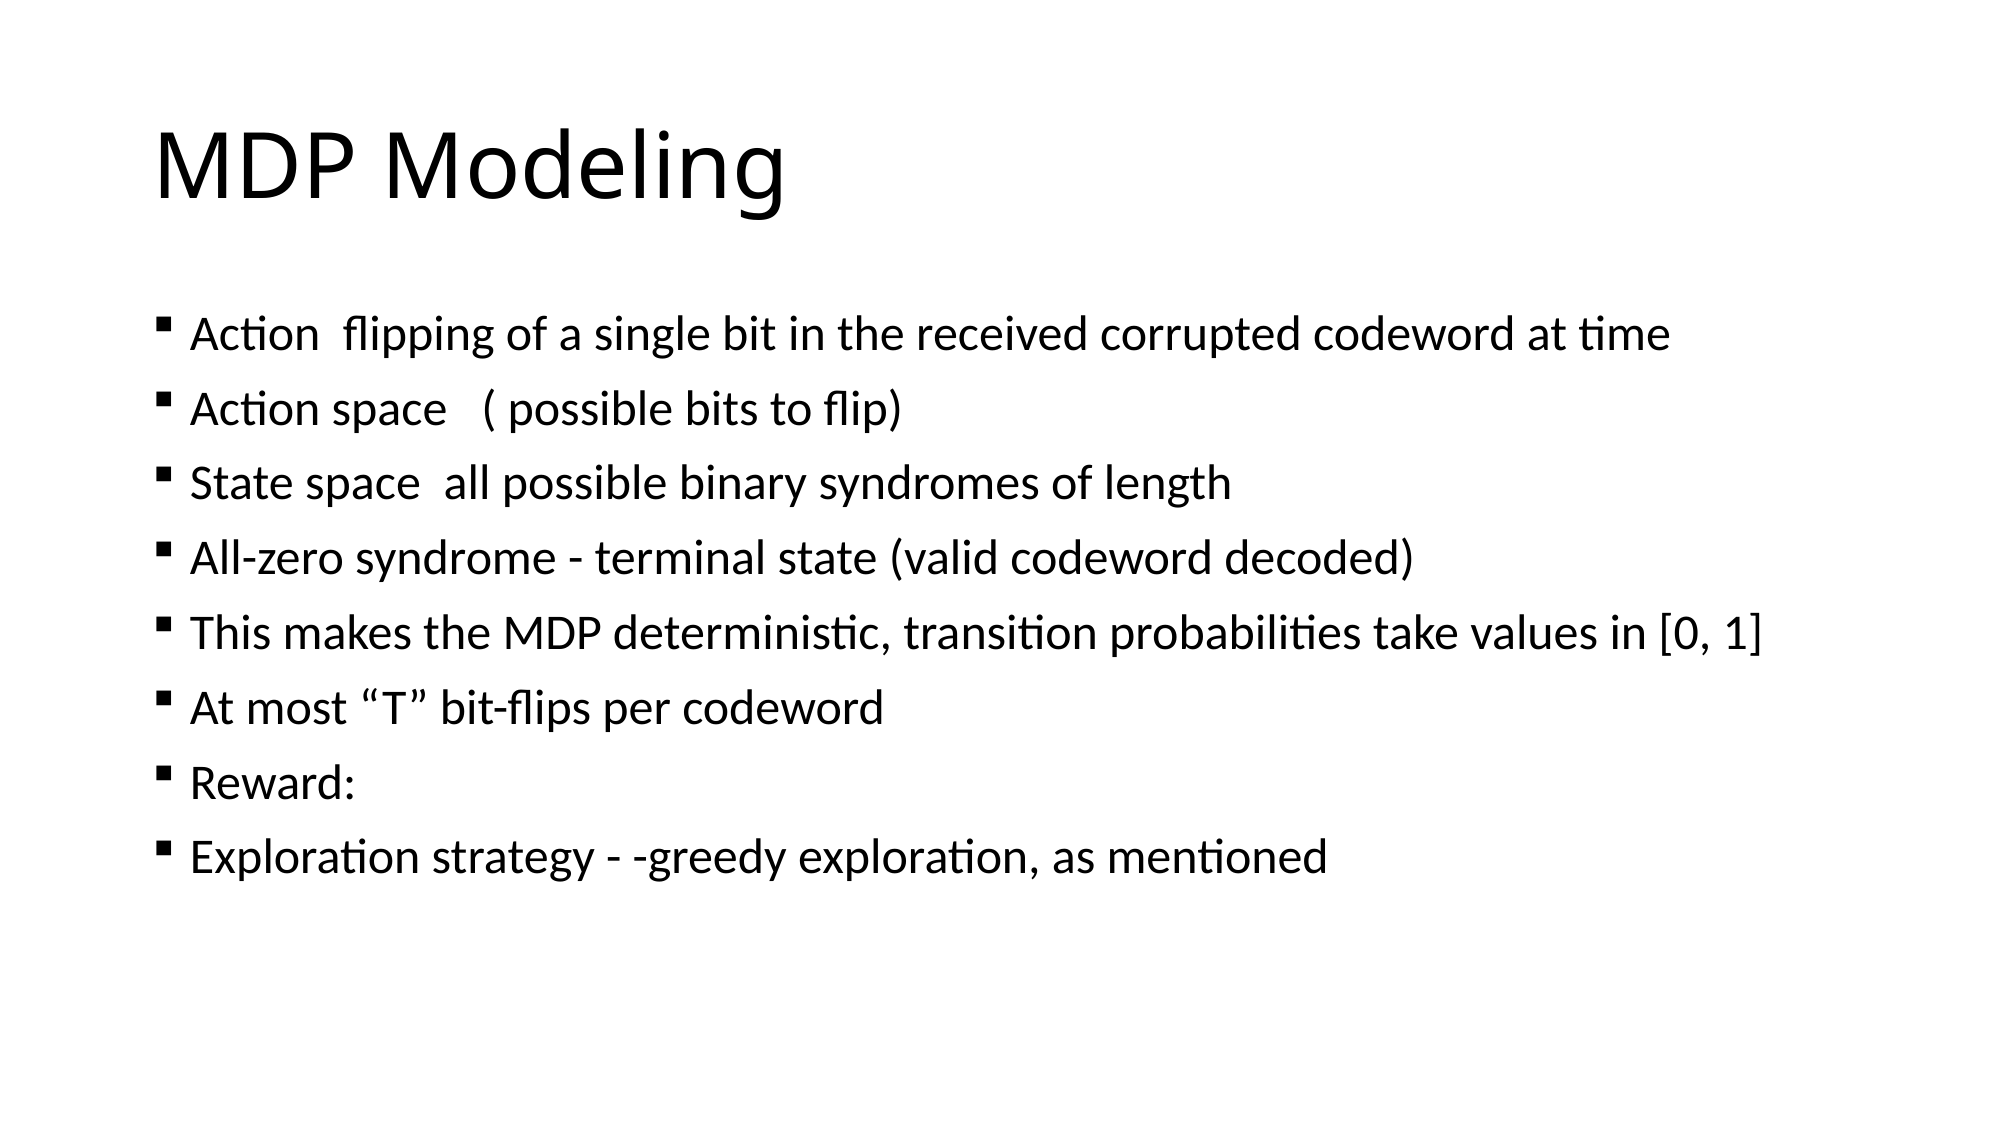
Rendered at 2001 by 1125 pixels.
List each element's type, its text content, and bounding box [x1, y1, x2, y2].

title MDP Modeling [137, 59, 1863, 278]
